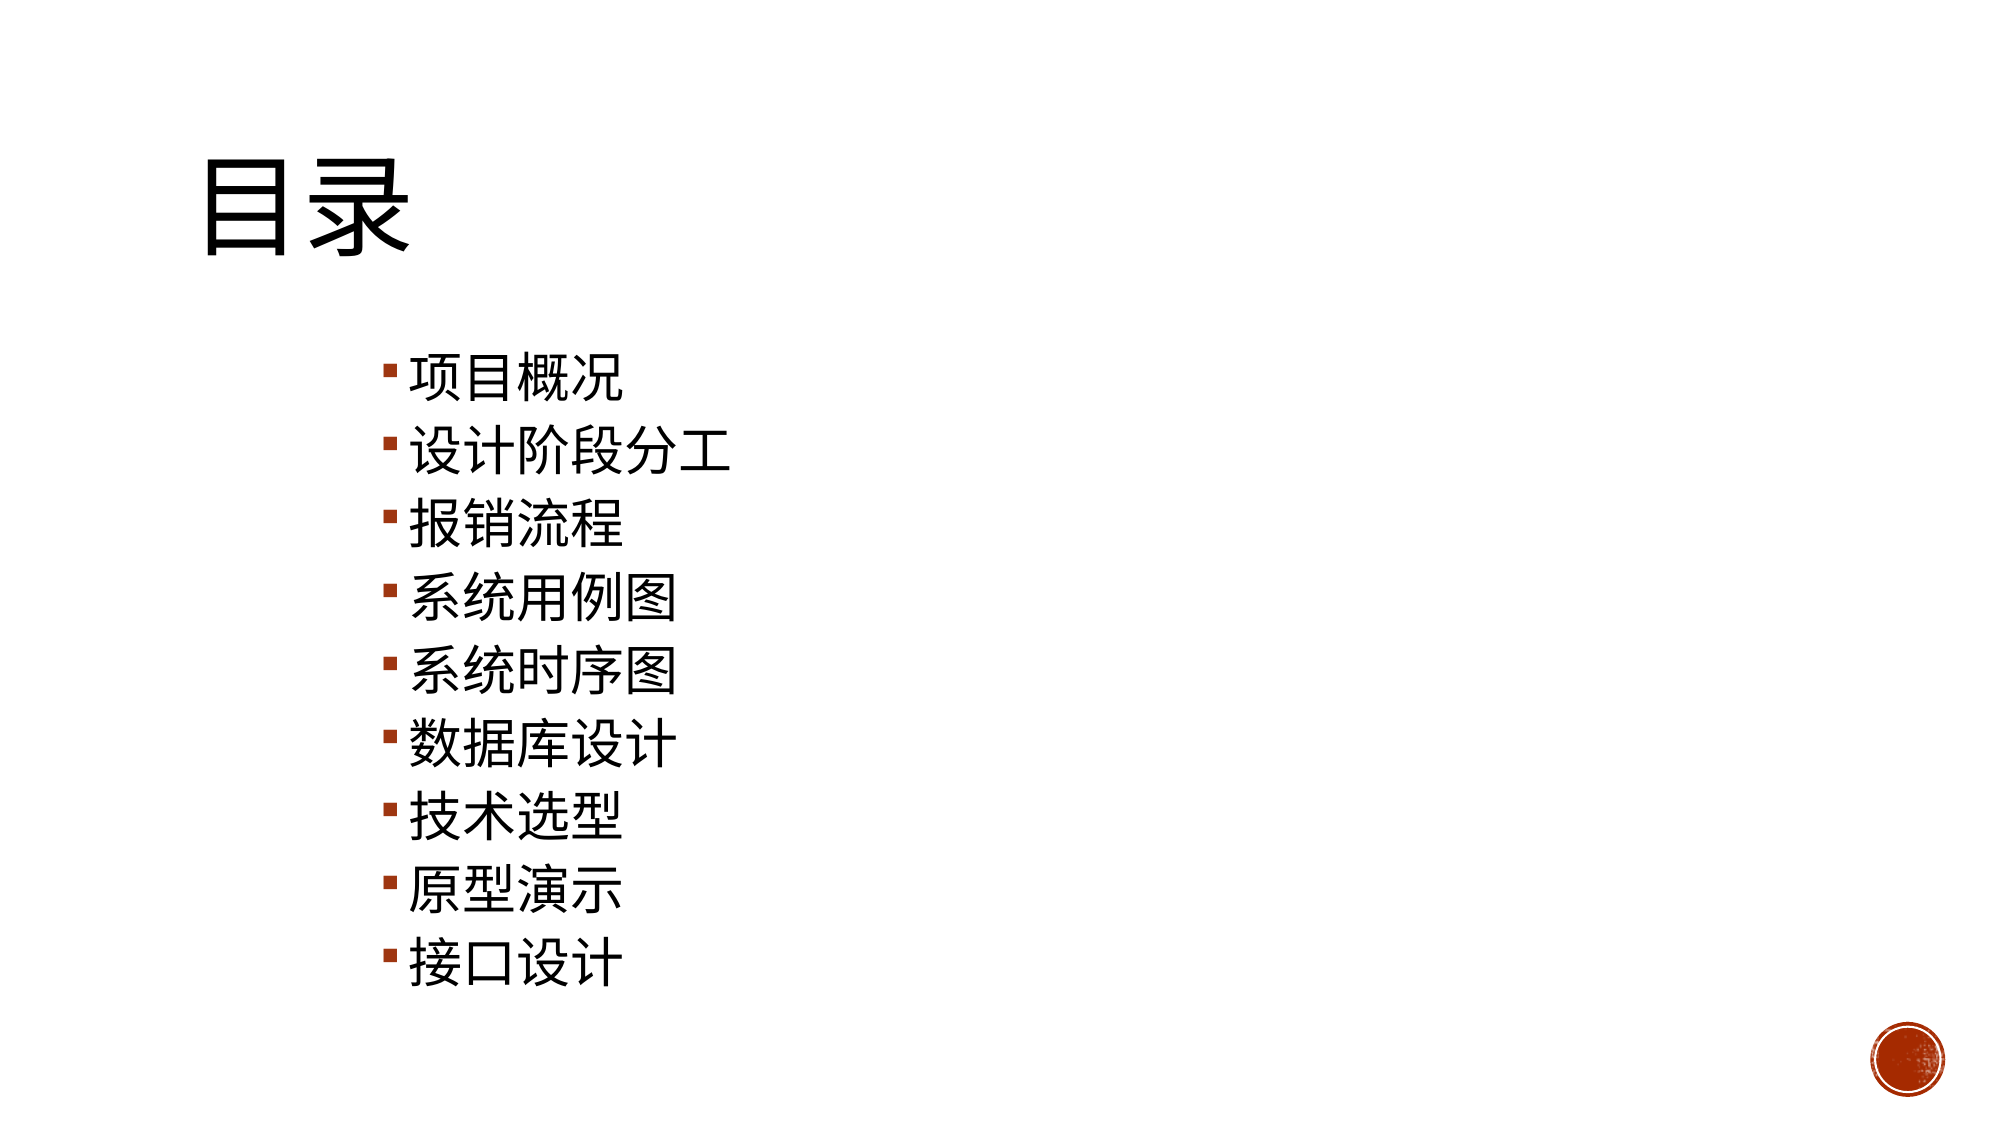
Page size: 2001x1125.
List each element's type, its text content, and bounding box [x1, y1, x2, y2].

title 目录 [175, 79, 1826, 344]
list 项目概况 设计阶段分工 报销流程 系统用例图 系统时序图 数据库设计 技术选型 原型演示 接口设计 [364, 343, 2000, 1008]
